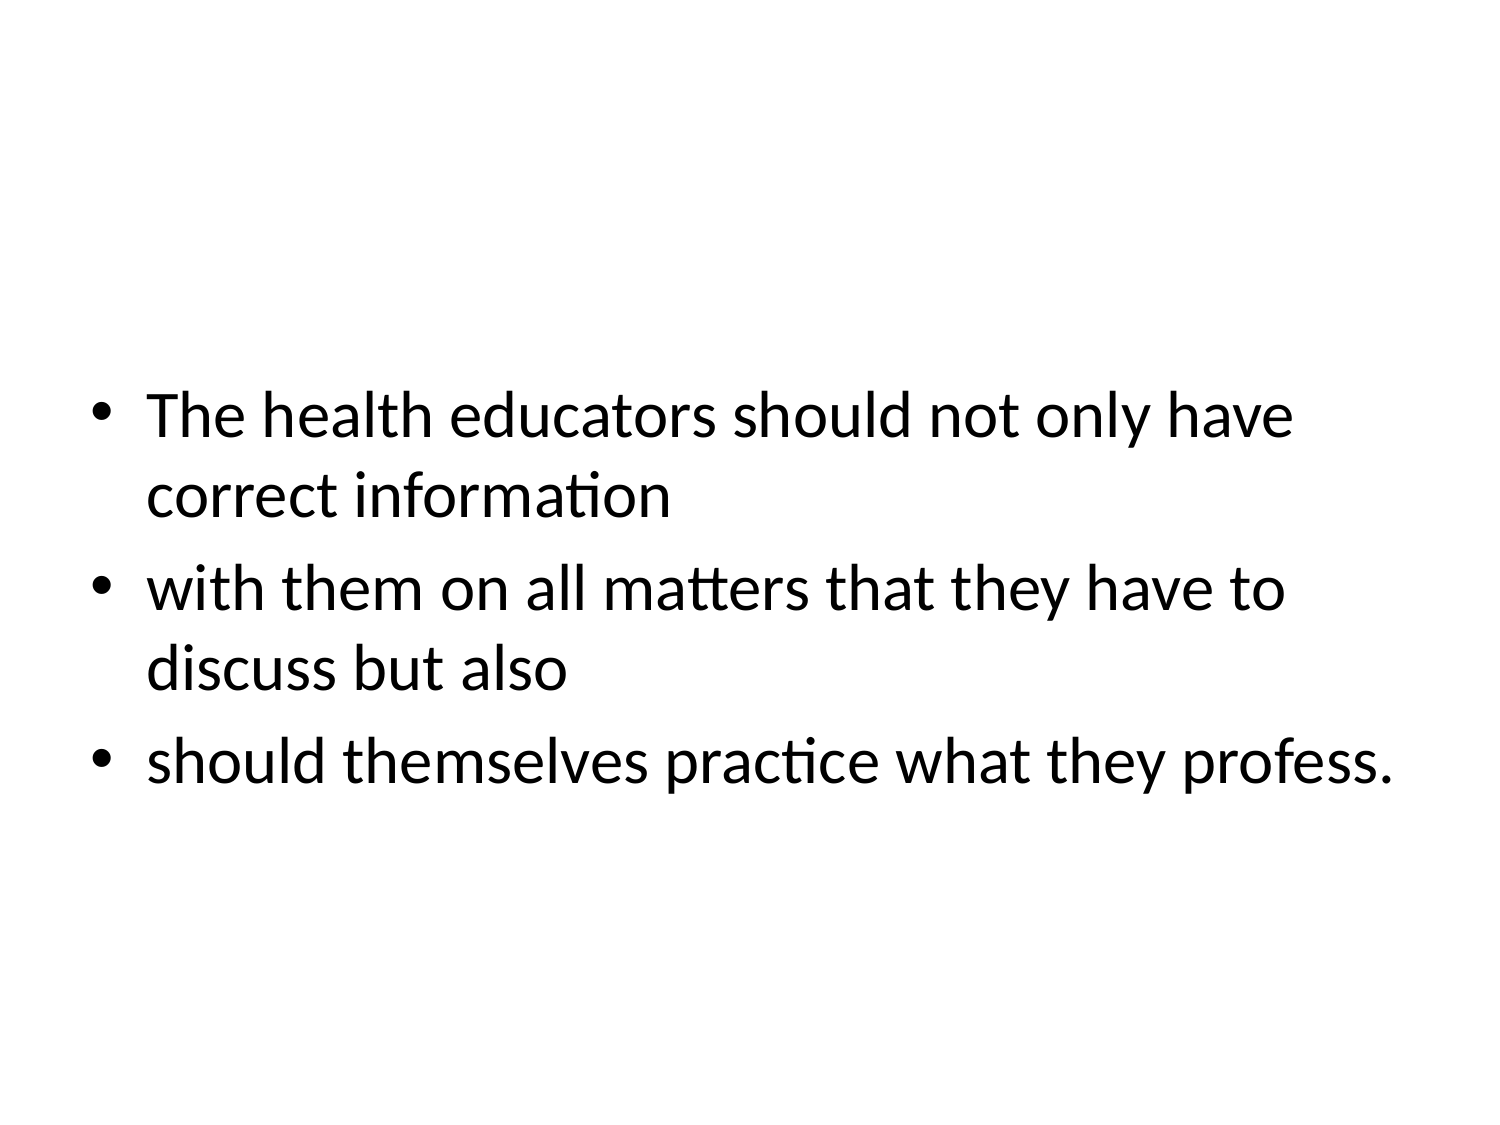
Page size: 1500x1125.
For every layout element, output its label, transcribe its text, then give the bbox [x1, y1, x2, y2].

list The health educators should not only have correct information with them on all matters that they have to discuss but also should themselves practice what they profess. [75, 363, 1425, 938]
